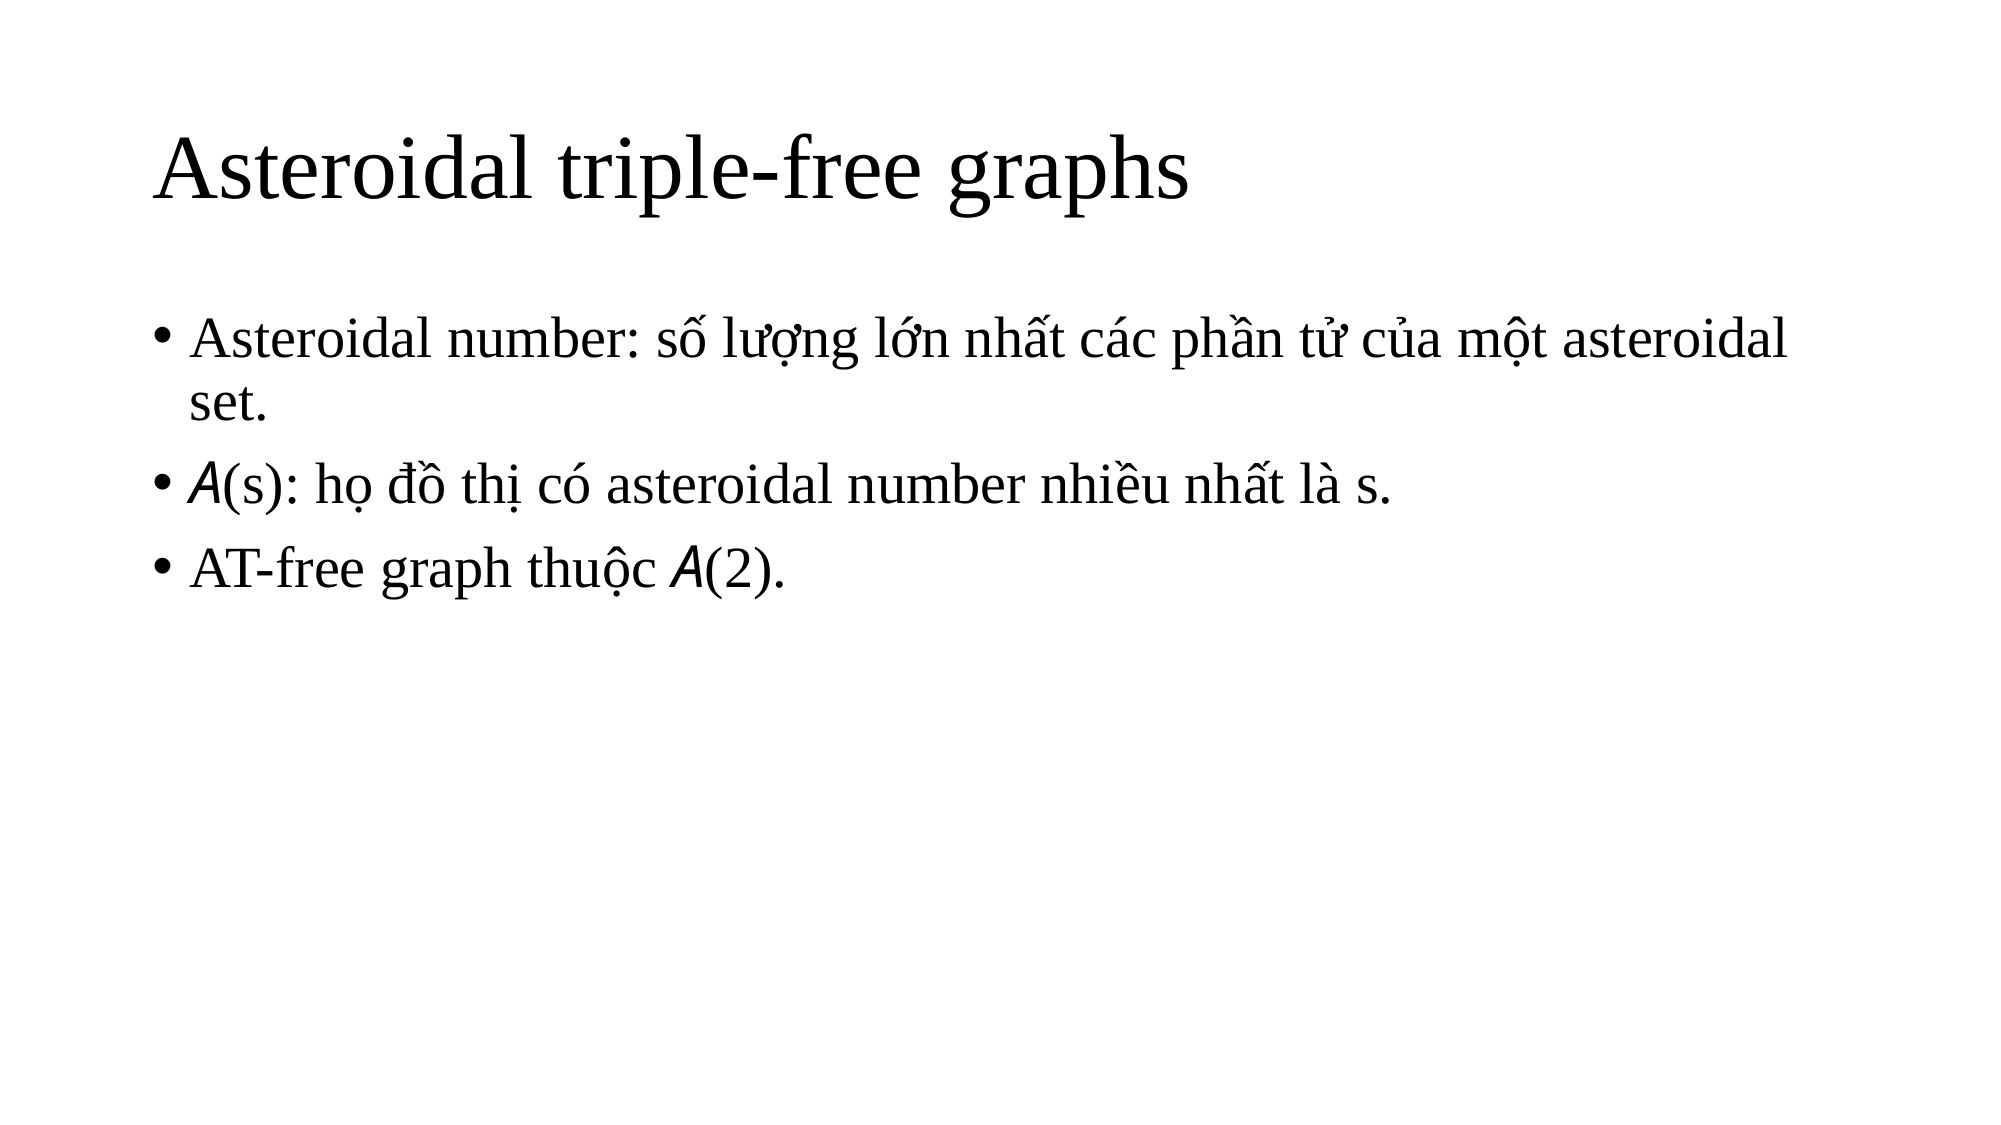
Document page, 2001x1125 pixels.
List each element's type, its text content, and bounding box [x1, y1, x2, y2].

list Asteroidal number: số lượng lớn nhất các phần tử của một asteroidal set. A(s): họ đồ thị có asteroidal number nhiều nhất là s. AT-free graph thuộc A(2). [137, 299, 1863, 1014]
title Asteroidal triple-free graphs [137, 59, 1863, 278]
